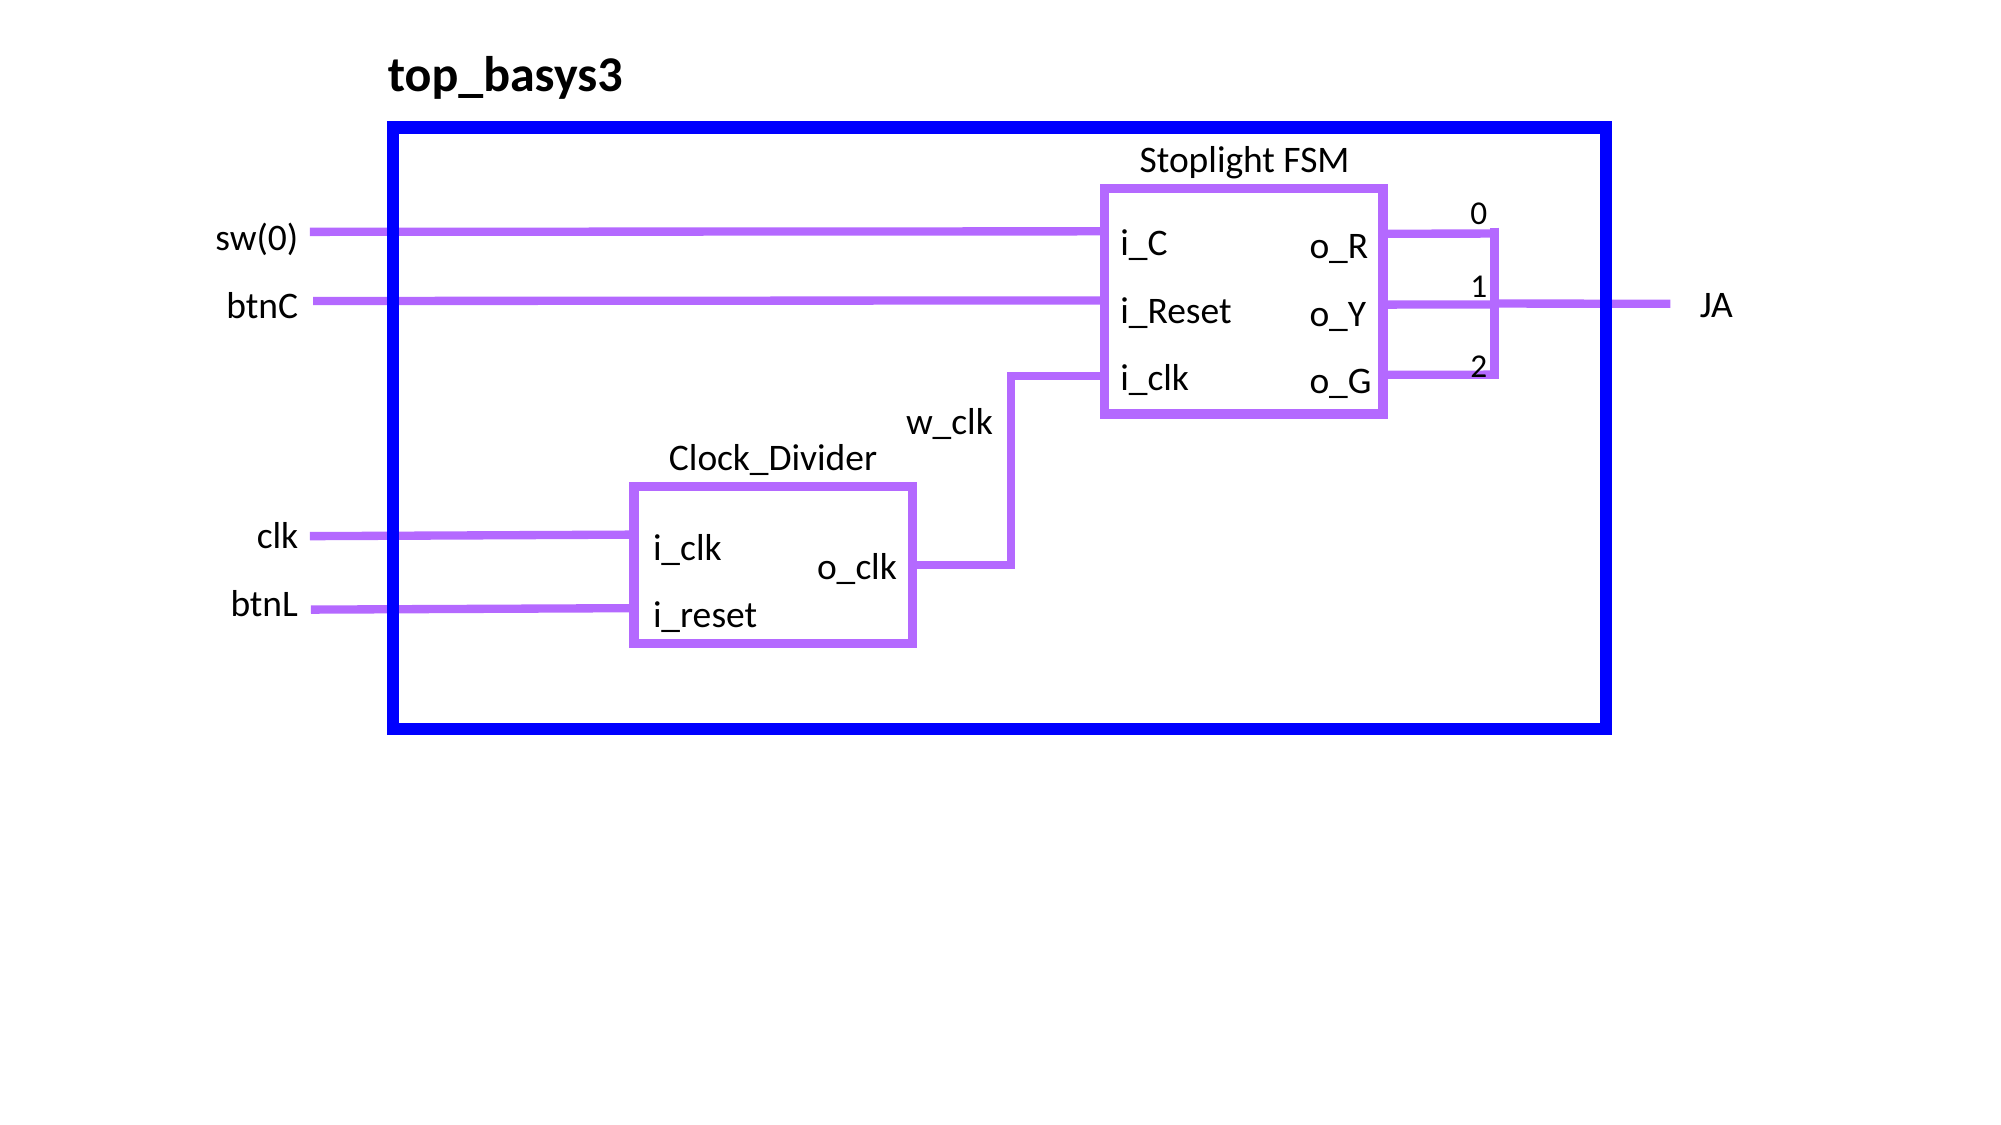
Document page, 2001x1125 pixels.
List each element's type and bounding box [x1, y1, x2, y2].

text_box [199, 34, 1749, 729]
